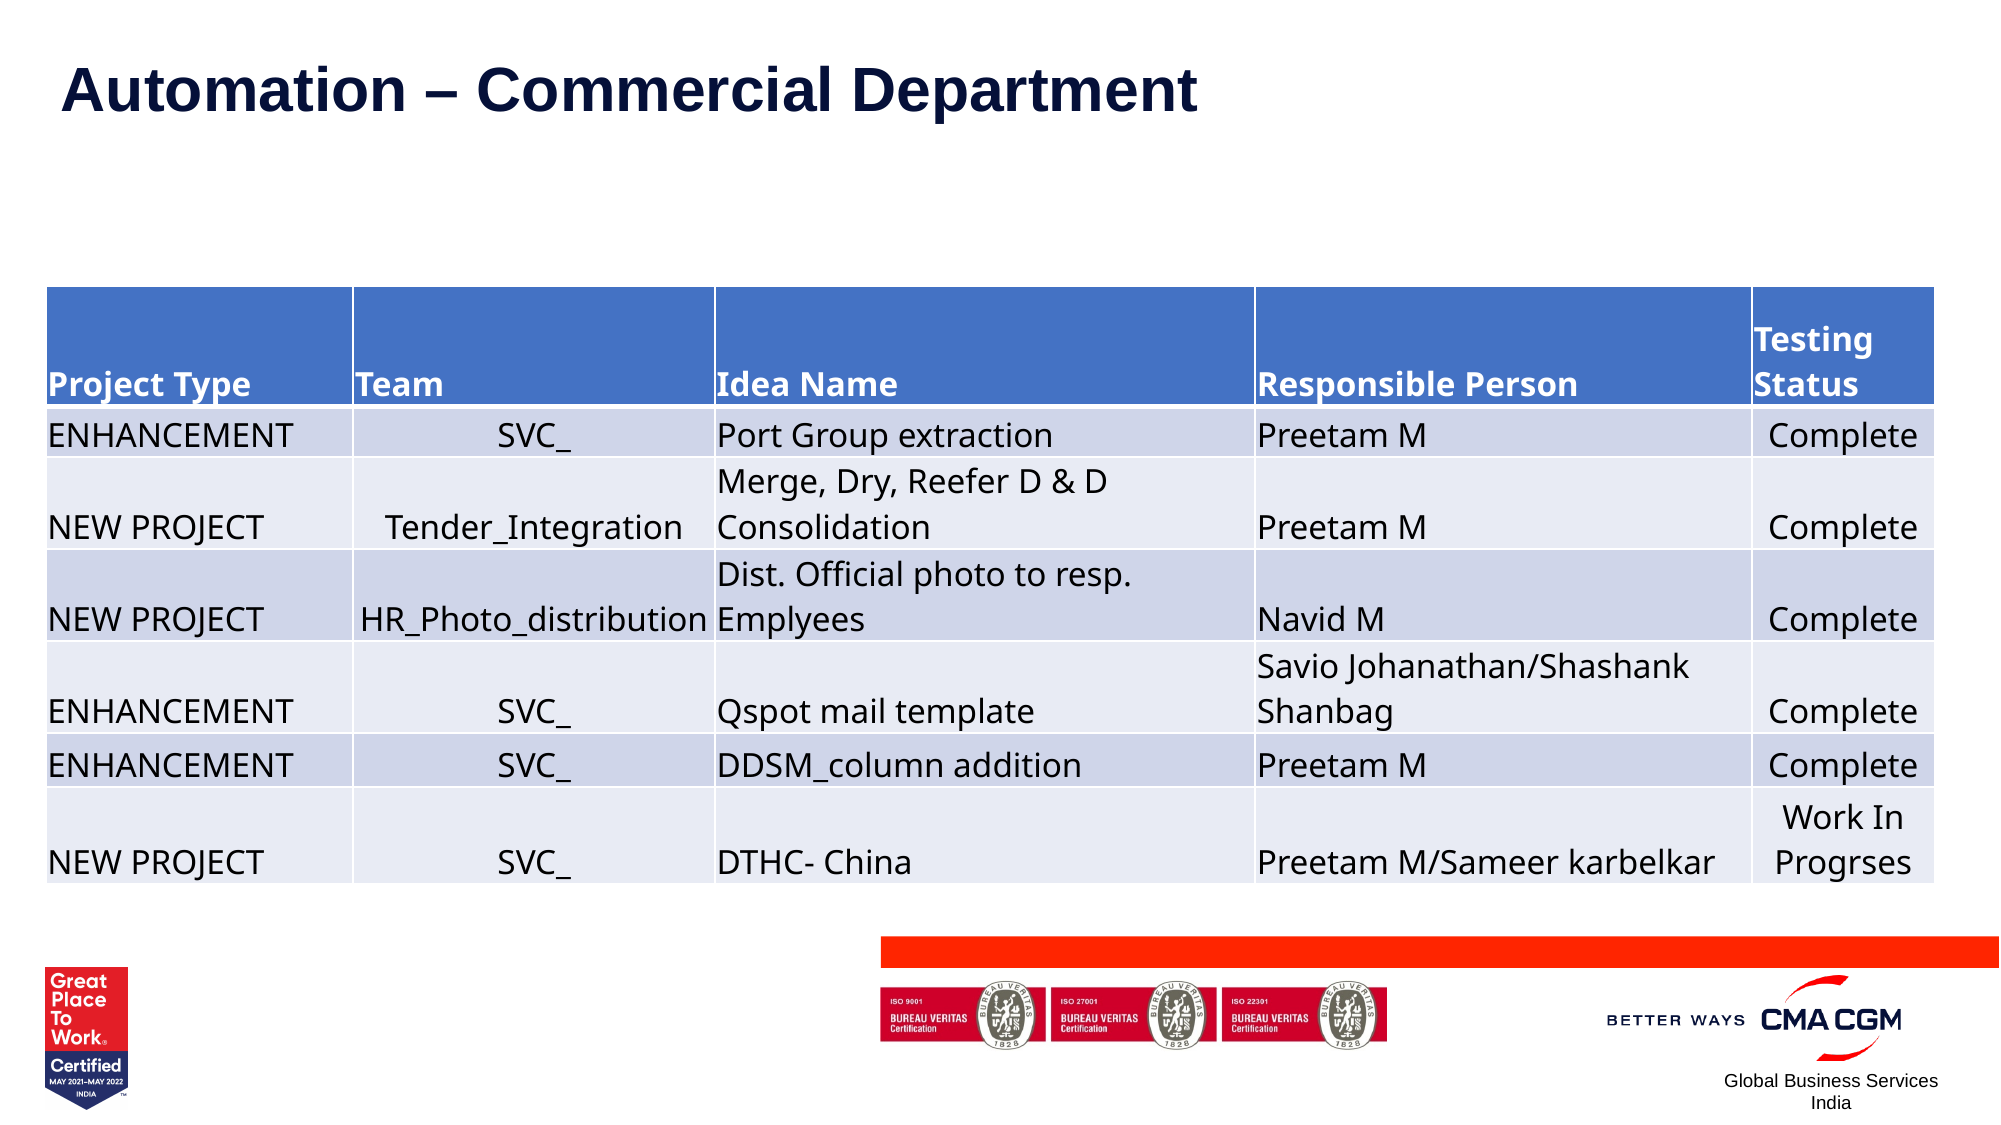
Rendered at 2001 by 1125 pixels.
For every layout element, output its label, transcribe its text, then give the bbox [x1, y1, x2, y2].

table_header Idea Name [716, 287, 1254, 404]
table_cell Complete [1753, 458, 1934, 548]
table_cell ENHANCEMENT [47, 734, 352, 786]
table_cell DTHC- China [716, 788, 1254, 883]
table_cell HR_Photo_distribution [354, 550, 714, 640]
picture [880, 980, 1387, 1053]
table_cell Port Group extraction [716, 409, 1254, 456]
table_cell Merge, Dry, Reefer D & D Consolidation [716, 458, 1254, 548]
table_cell Preetam M [1256, 458, 1751, 548]
table_cell ENHANCEMENT [47, 409, 352, 456]
title Automation – Commercial Department [45, 53, 1936, 200]
table_cell NEW PROJECT [47, 458, 352, 548]
table_cell NEW PROJECT [47, 788, 352, 883]
table_cell Dist. Official photo to resp. Emplyees [716, 550, 1254, 640]
table_cell SVC_ [354, 642, 714, 732]
table_cell Navid M [1256, 550, 1751, 640]
table_cell Complete [1753, 550, 1934, 640]
table_cell Savio Johanathan/Shashank Shanbag [1256, 642, 1751, 732]
table_header Team [354, 287, 714, 404]
table_cell Preetam M [1256, 734, 1751, 786]
table_cell DDSM_column addition [716, 734, 1254, 786]
table_cell Preetam M [1256, 409, 1751, 456]
table_cell SVC_ [354, 788, 714, 883]
table_cell SVC_ [354, 734, 714, 786]
table_cell SVC_ [354, 409, 714, 456]
table_cell Tender_Integration [354, 458, 714, 548]
table_cell Complete [1753, 409, 1934, 456]
picture [45, 967, 128, 1110]
table_header Testing Status [1753, 287, 1934, 404]
table_header Responsible Person [1256, 287, 1751, 404]
table_cell ENHANCEMENT [47, 642, 352, 732]
table_cell Work In Progrses [1753, 788, 1934, 883]
table_cell NEW PROJECT [47, 550, 352, 640]
table_cell Qspot mail template [716, 642, 1254, 732]
table_cell Preetam M/Sameer karbelkar [1256, 788, 1751, 883]
table_header Project Type [47, 287, 352, 404]
table_cell Complete [1753, 734, 1934, 786]
table_cell Complete [1753, 642, 1934, 732]
